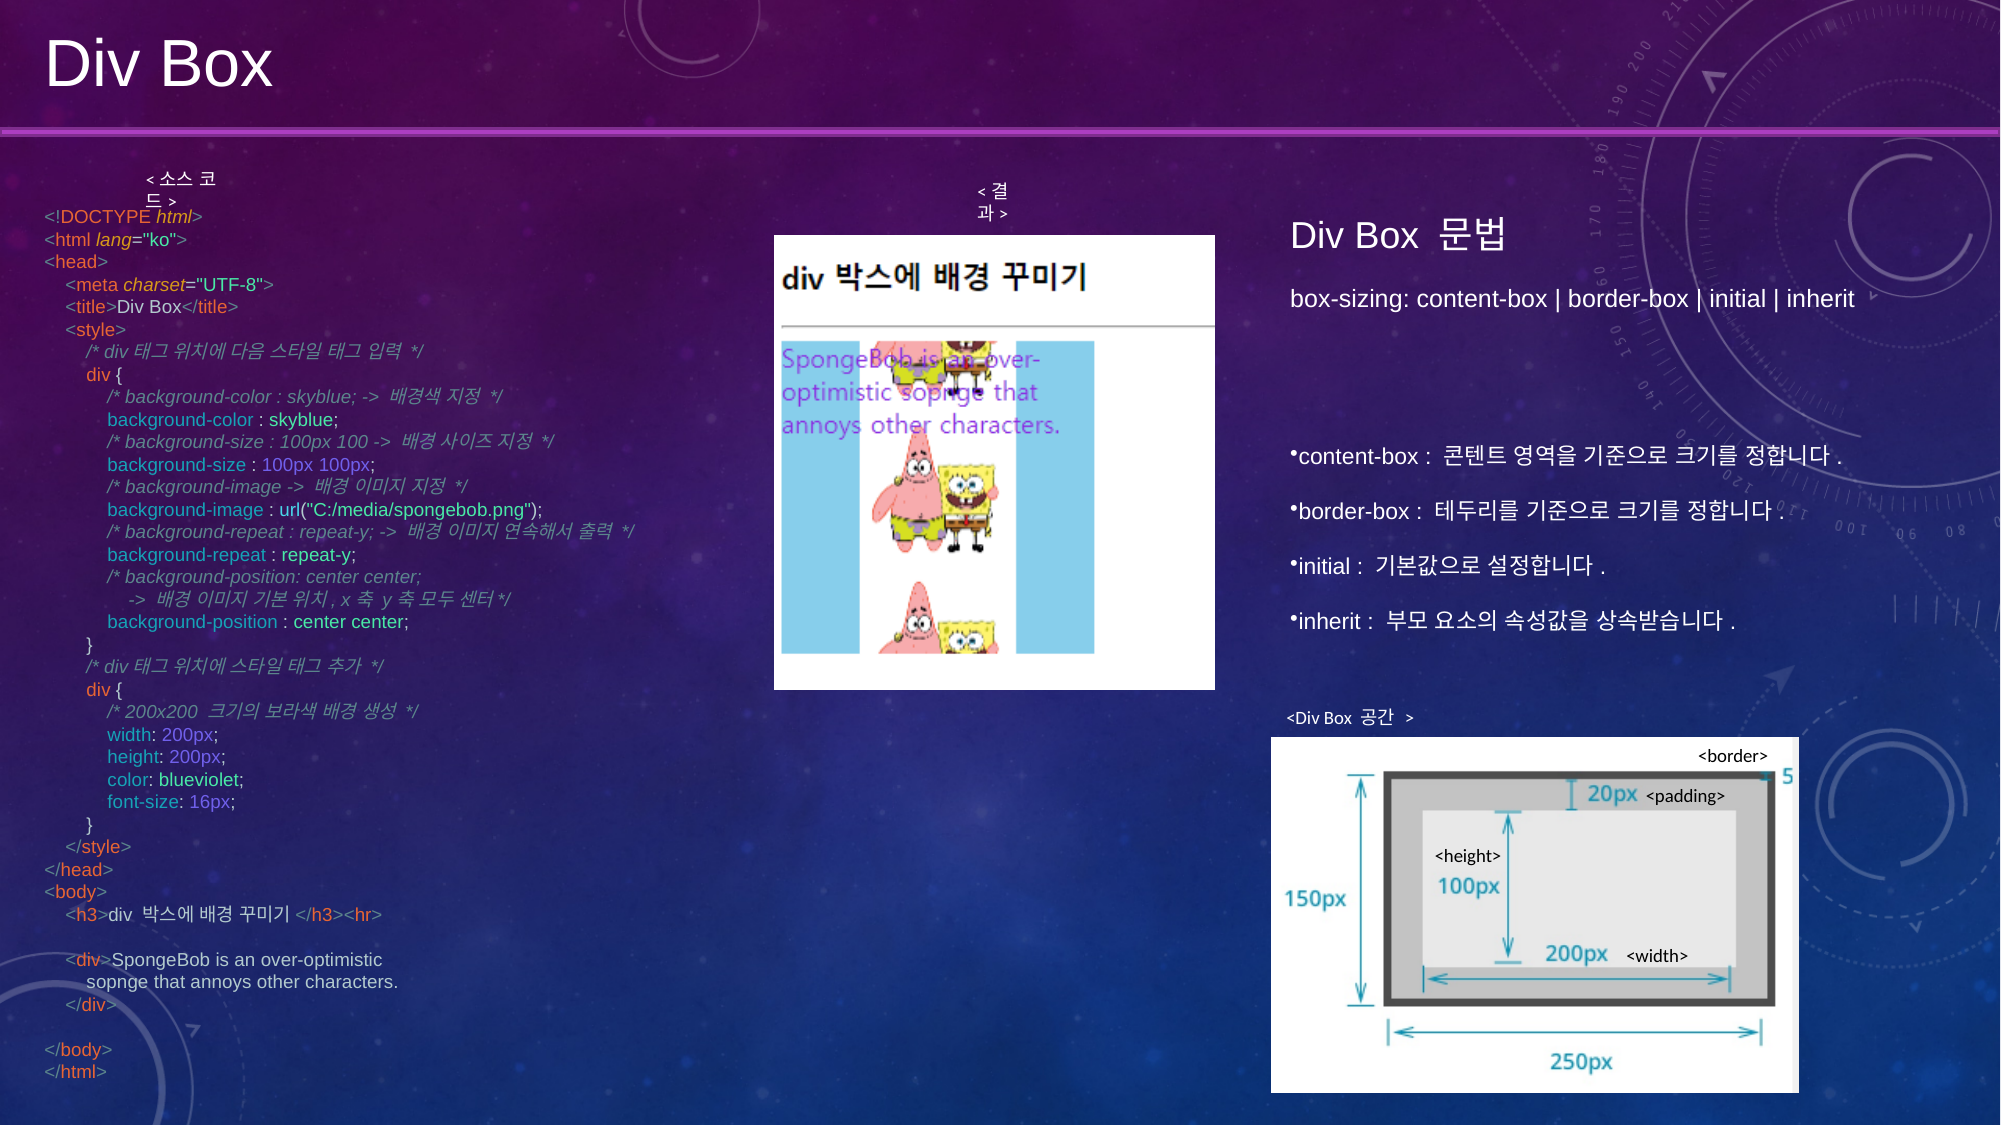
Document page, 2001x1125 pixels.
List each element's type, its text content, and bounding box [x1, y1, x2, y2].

text_box <!DOCTYPE html> <html lang="ko"> <head> <meta charset="UTF-8"> <title>Div Box</title> <style> /* div태그 위치에 다음 스타일 태그 입력 */ div { /* background-color : skyblue; -> 배경색 지정 */ background-color : skyblue; /* background-size : 100px 100 -> 배경 사이즈 지정 */ background-size : 100px 100px; /* background-image -> 배경 이미지 지정 */ background-image : url("C:/media/spongebob.png"); /* background-repeat : repeat-y; -> 배경 이미지 연속해서 출력 */ background-repeat : repeat-y; /* background-position: center center; -> 배경 이미지 기본 위치, x축 y축 모두 센터*/ background-position : center center; } /* div태그 위치에 스타일 태그 추가 */ div { /* 200x200 크기의 보라색 배경 생성 */ width: 200px; height: 200px; color: blueviolet; font-size: 16px; } </style> </head> <body> <h3>div 박스에 배경 꾸미기</h3><hr> <div>SpongeBob is an over-optimistic sopnge that annoys other characters. </div> </body> </html> [29, 197, 775, 1091]
text_box Div Box [29, 12, 338, 108]
text_box <소스 코드> [131, 159, 260, 220]
picture [0, 0, 2001, 1125]
text_box <결과> [962, 172, 1053, 232]
text_box <Div Box 공간 > [1271, 697, 1441, 736]
text_box Div Box 문법 box-sizing: content-box | border-box | initial | inherit content-box : 콘텐트 영역을 기준으로 크기를 정합니다. border-box : 테두리를 기준으로 크기를 정합니다. initial : 기본값으로 설정합니다. inherit : 부모 요소의 속성값을 상속받습니다. [1290, 190, 1857, 730]
text_box [0, 127, 2000, 137]
